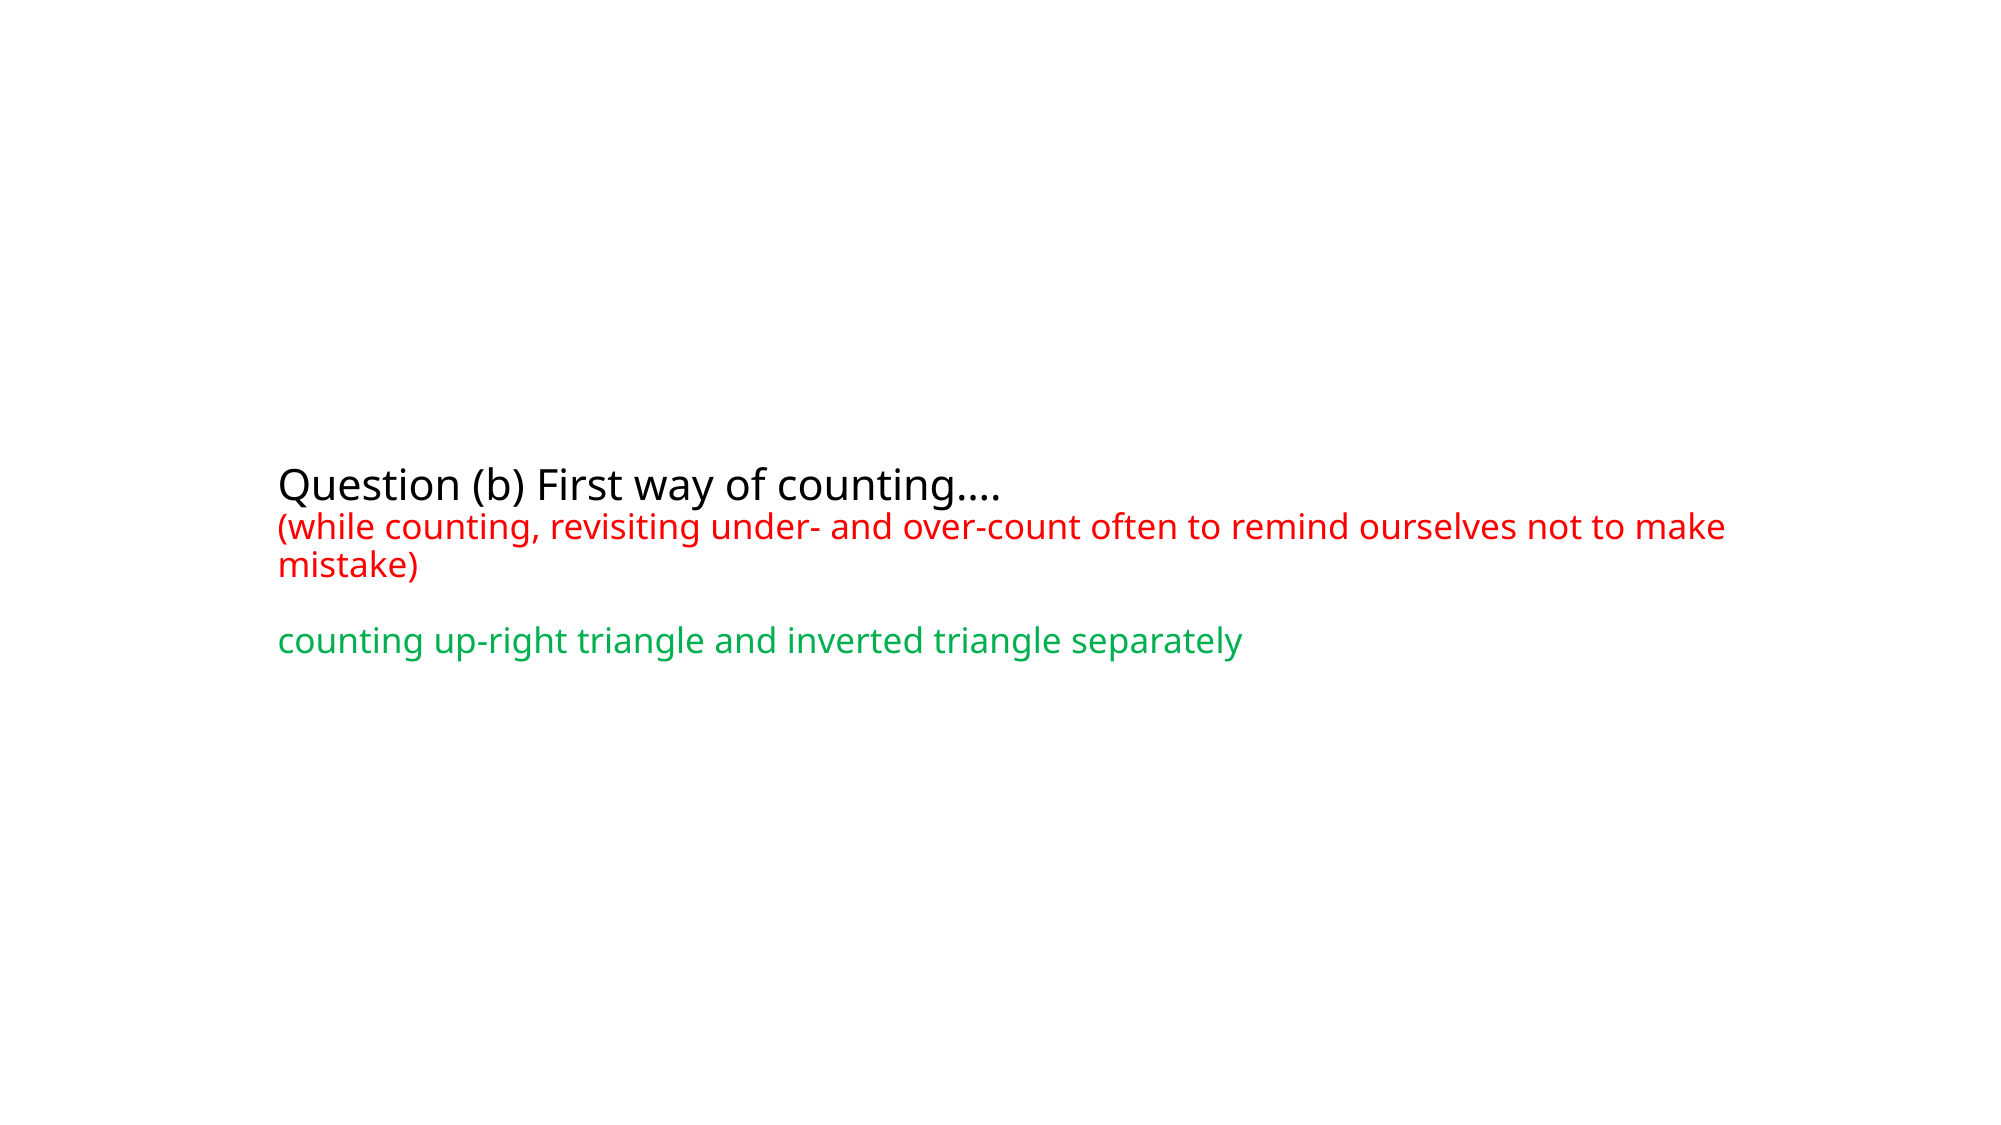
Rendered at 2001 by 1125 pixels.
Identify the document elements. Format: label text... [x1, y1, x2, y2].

title Question (b) First way of counting…. (while counting, revisiting under- and over-count often to remind ourselves not to make mistake) counting up-right triangle and inverted triangle separately [262, 453, 1883, 671]
